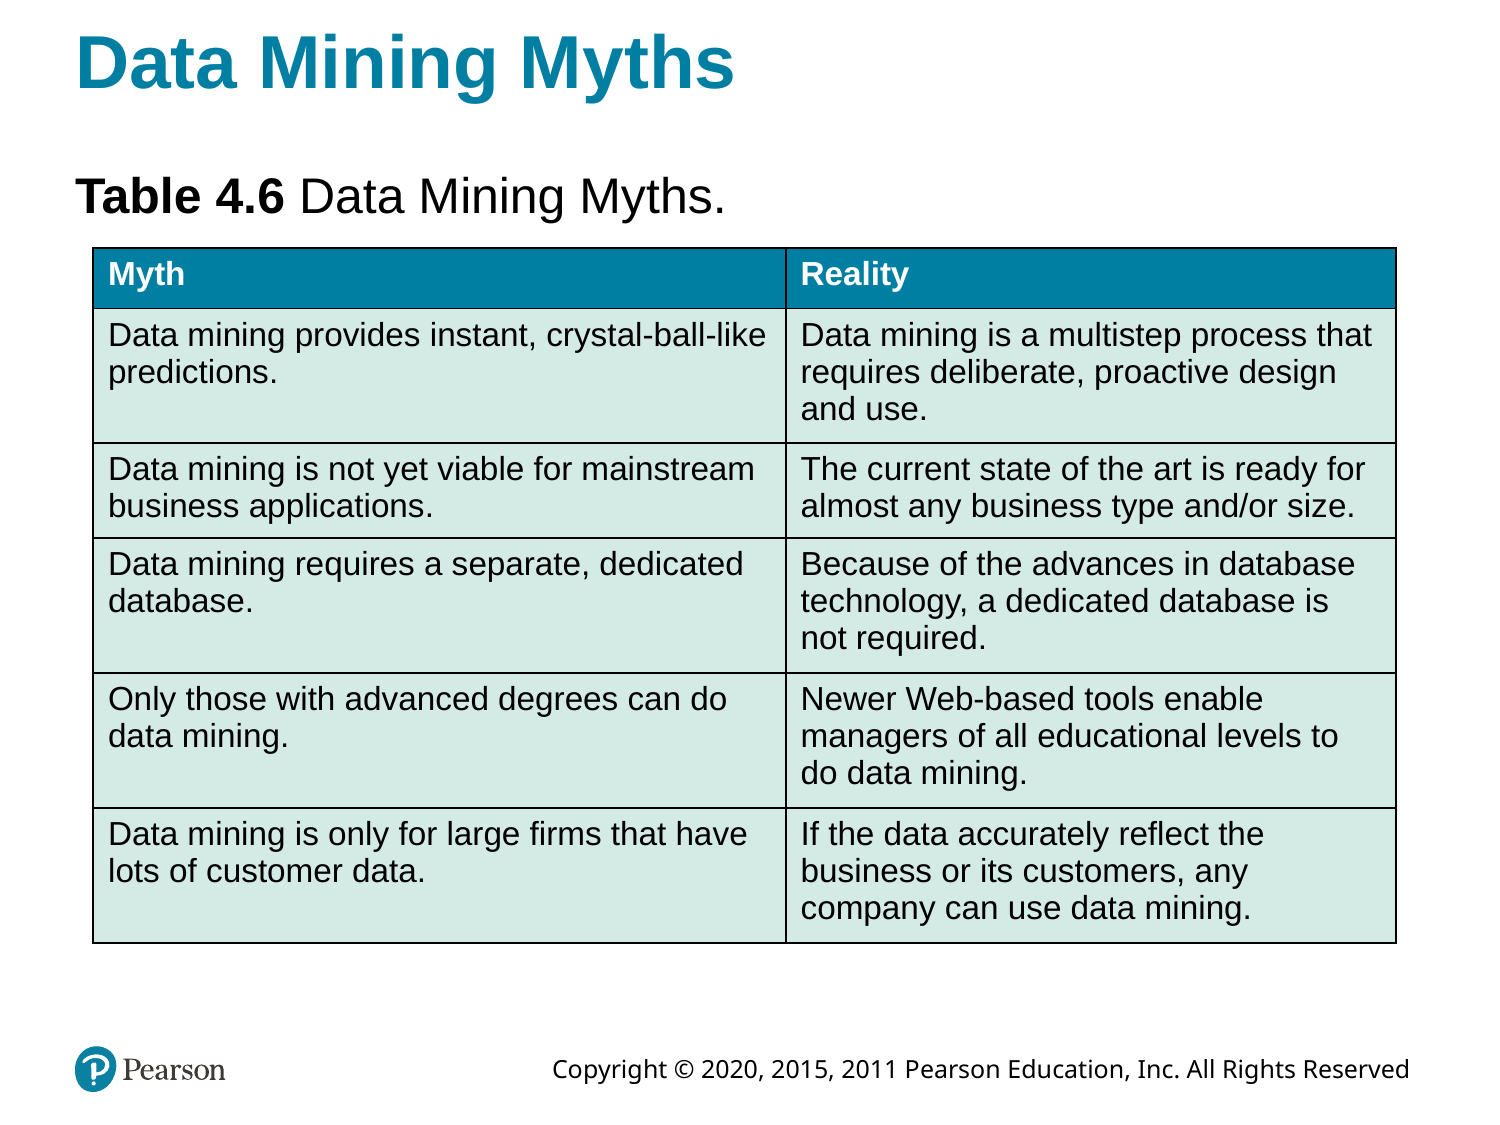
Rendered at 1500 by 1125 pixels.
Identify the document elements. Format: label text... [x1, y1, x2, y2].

table_cell Data mining is a multistep process that requires deliberate, proactive design and use. [787, 309, 1395, 442]
table_cell Data mining is only for large firms that have lots of customer data. [94, 809, 785, 942]
table_cell Newer Web-based tools enable managers of all educational levels to do data mining. [787, 674, 1395, 807]
table_cell If the data accurately reflect the business or its customers, any company can use data mining. [787, 809, 1395, 942]
table_cell The current state of the art is ready for almost any business type and/or size. [787, 444, 1395, 537]
table_cell Only those with advanced degrees can do data mining. [94, 674, 785, 807]
table_cell Because of the advances in database technology, a dedicated database is not required. [787, 539, 1395, 672]
table_cell Data mining requires a separate, dedicated database. [94, 539, 785, 672]
table_cell Data mining provides instant, crystal-ball-like predictions. [94, 309, 785, 442]
table_cell Data mining is not yet viable for mainstream business applications. [94, 444, 785, 537]
title Data Mining Myths [75, 0, 1413, 104]
table_header Myth [94, 249, 785, 308]
table_header Reality [787, 249, 1395, 308]
list Table 4.6 Data Mining Myths. [75, 163, 1413, 801]
